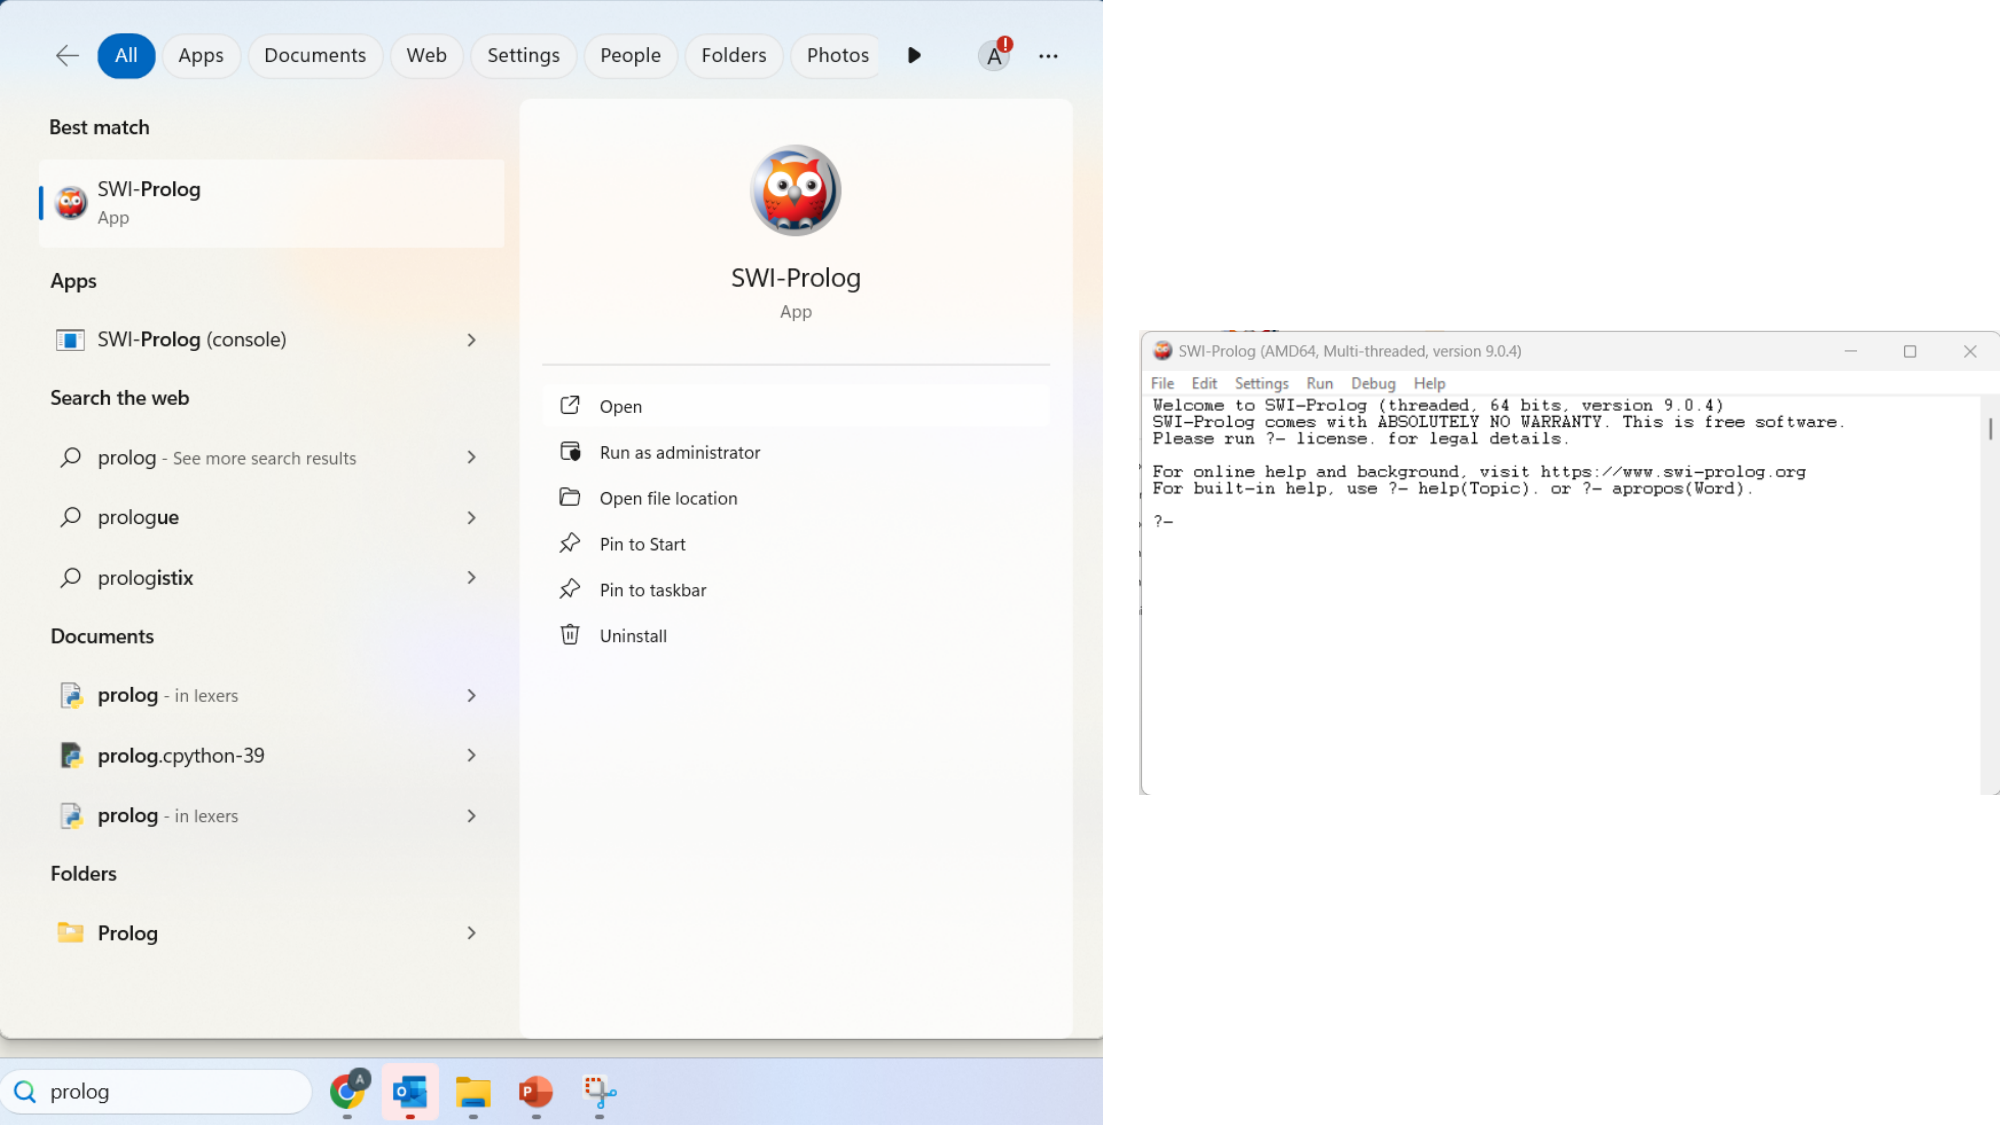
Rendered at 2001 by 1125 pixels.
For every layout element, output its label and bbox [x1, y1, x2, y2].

picture [0, 0, 1103, 1125]
picture [1139, 330, 2000, 795]
